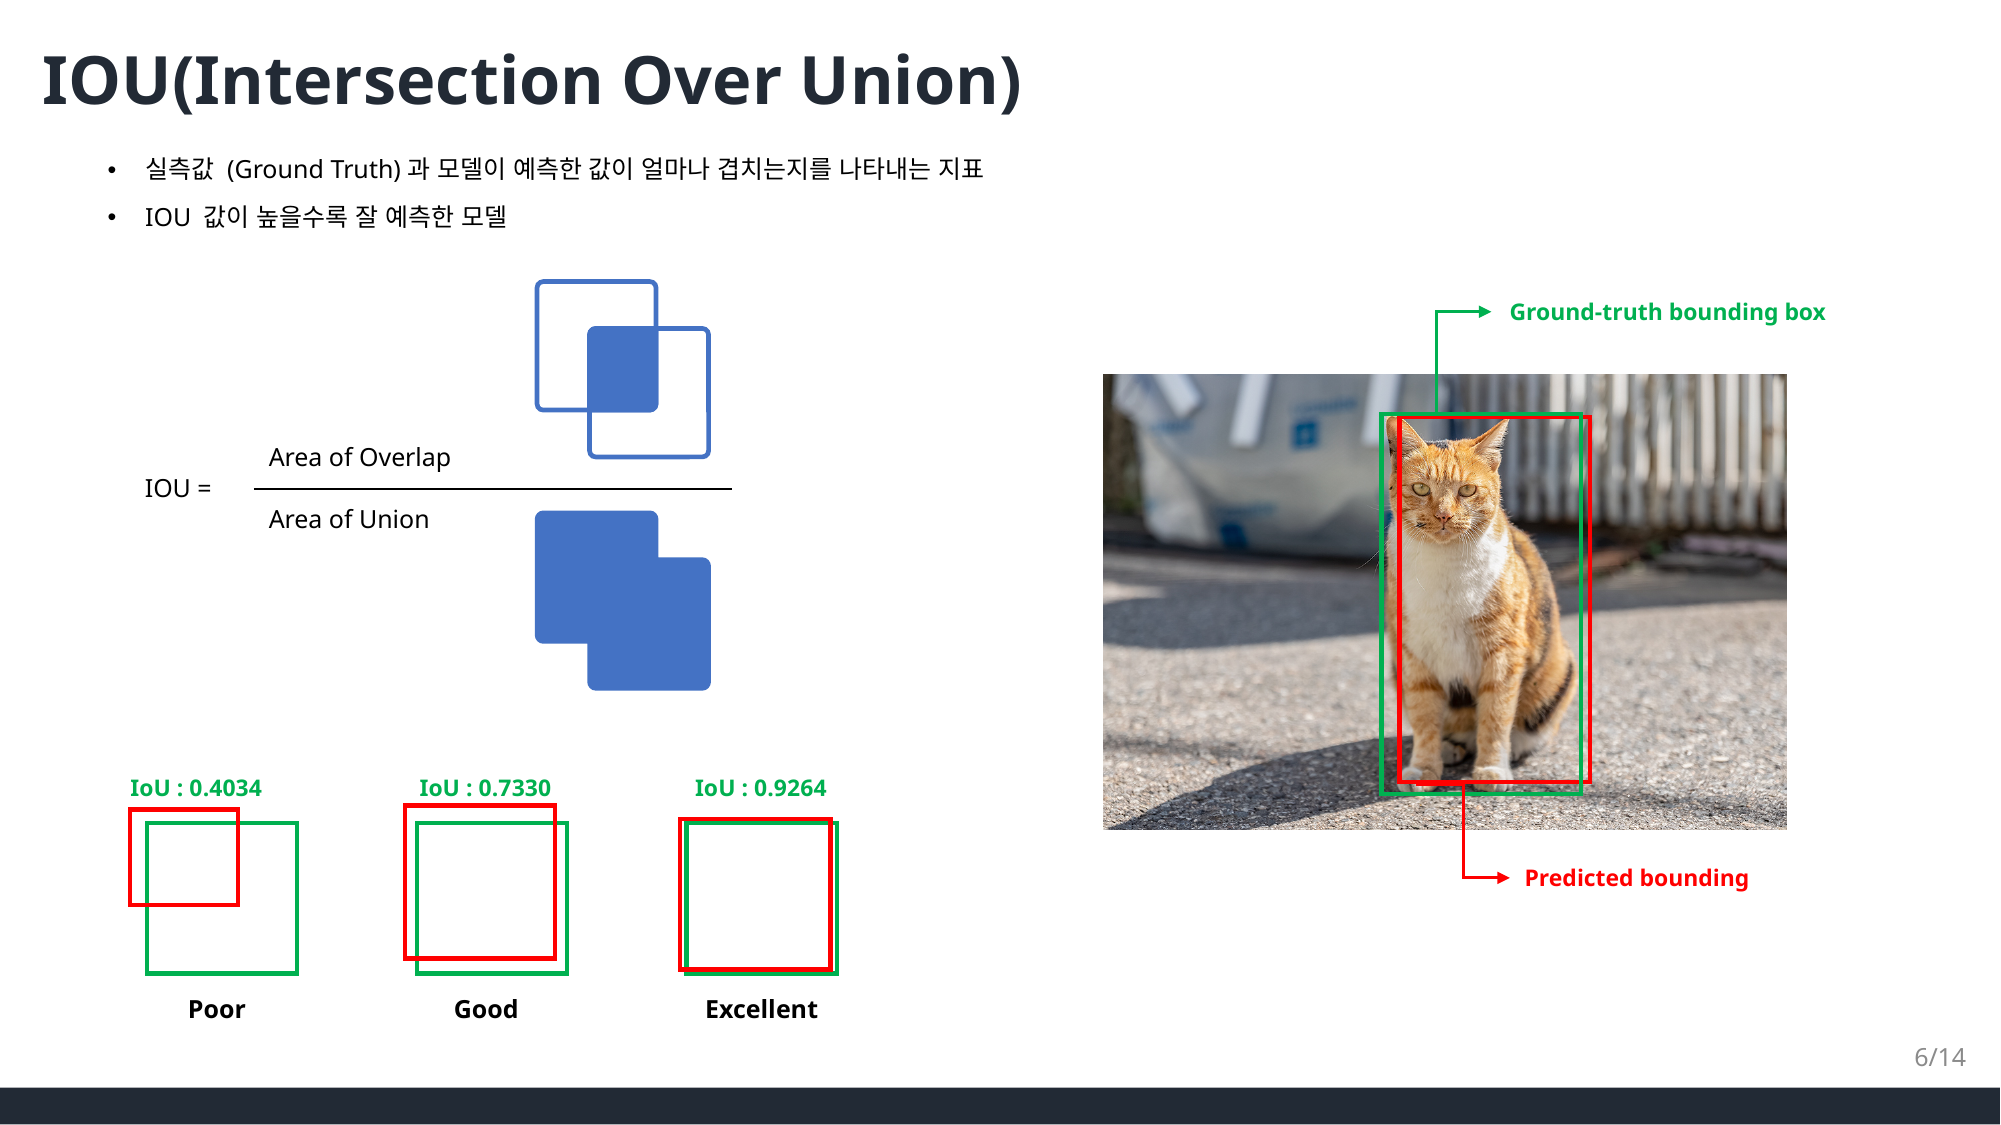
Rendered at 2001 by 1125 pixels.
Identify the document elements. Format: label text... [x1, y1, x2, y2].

text_box [146, 822, 298, 975]
text_box IoU : 0.7330 [404, 765, 595, 808]
text_box IoU : 0.4034 [115, 765, 306, 808]
text_box Predicted bounding [1509, 856, 1885, 899]
text_box IOU = [130, 465, 254, 510]
slide_number 6/14 [1531, 1028, 1982, 1088]
text_box Good [391, 986, 582, 1031]
text_box [588, 327, 658, 412]
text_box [1381, 311, 1492, 414]
text_box Ground-truth bounding box [1494, 289, 1870, 333]
text_box [588, 327, 710, 459]
text_box [129, 809, 239, 906]
text_box Area of Union [253, 496, 505, 542]
text_box [404, 808, 556, 959]
text_box Excellent [666, 986, 857, 1031]
text_box IoU : 0.9264 [680, 765, 871, 808]
title IOU(Intersection Over Union) [27, 0, 1970, 166]
text_box [536, 280, 658, 412]
text_box [536, 511, 710, 690]
picture [1103, 374, 1787, 830]
text_box [679, 818, 832, 970]
text_box Poor [121, 986, 312, 1031]
text_box [685, 822, 838, 975]
text_box Area of Overlap [253, 434, 505, 479]
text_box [1416, 784, 1510, 878]
text_box [416, 822, 568, 975]
text_box [0, 1086, 2000, 1125]
list 실측값 (Ground Truth)과 모델이 예측한 값이 얼마나 겹치는지를 나타내는 지표 IOU 값이 높을수록 잘 예측한 모델 [92, 149, 1863, 1014]
